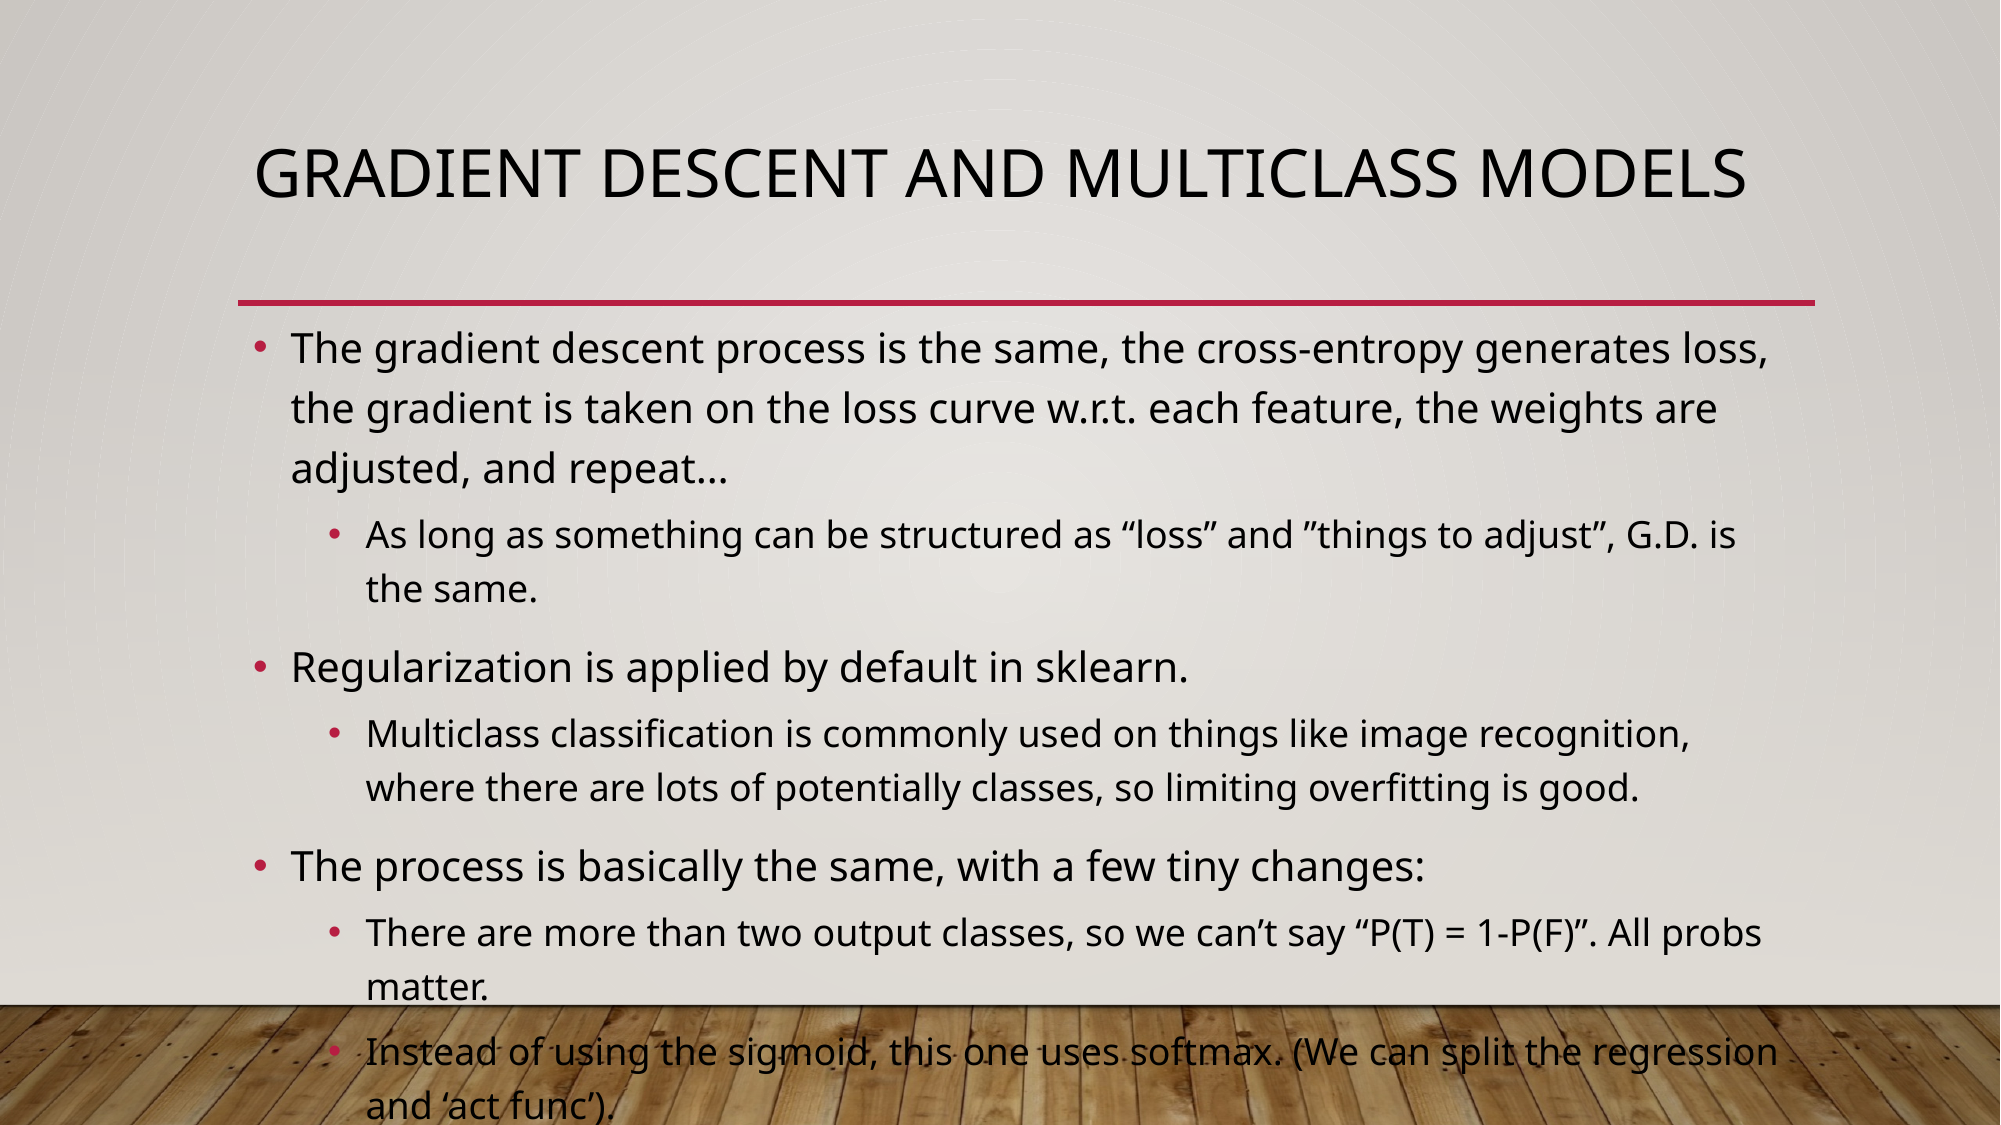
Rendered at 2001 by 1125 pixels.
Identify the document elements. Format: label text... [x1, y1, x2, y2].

picture [0, 1005, 2000, 1125]
list The gradient descent process is the same, the cross-entropy generates loss, the gradient is taken on the loss curve w.r.t. each feature, the weights are adjusted, and repeat… As long as something can be structured as “loss” and ”things to adjust”, G.D. is the same. Regularization is applied by default in sklearn. Multiclass classification is commonly used on things like image recognition, where there are lots of potentially classes, so limiting overfitting is good. The process is basically the same, with a few tiny changes: There are more than two output classes, so we can’t say “P(T) = 1-P(F)”. All probs matter. Instead of using the sigmoid, this one uses softmax. (We can split the regression and ‘act func’). The cost is slightly changed due to multiple classes. [238, 304, 1814, 993]
title Gradient Descent and Multiclass Models [238, 131, 1814, 304]
